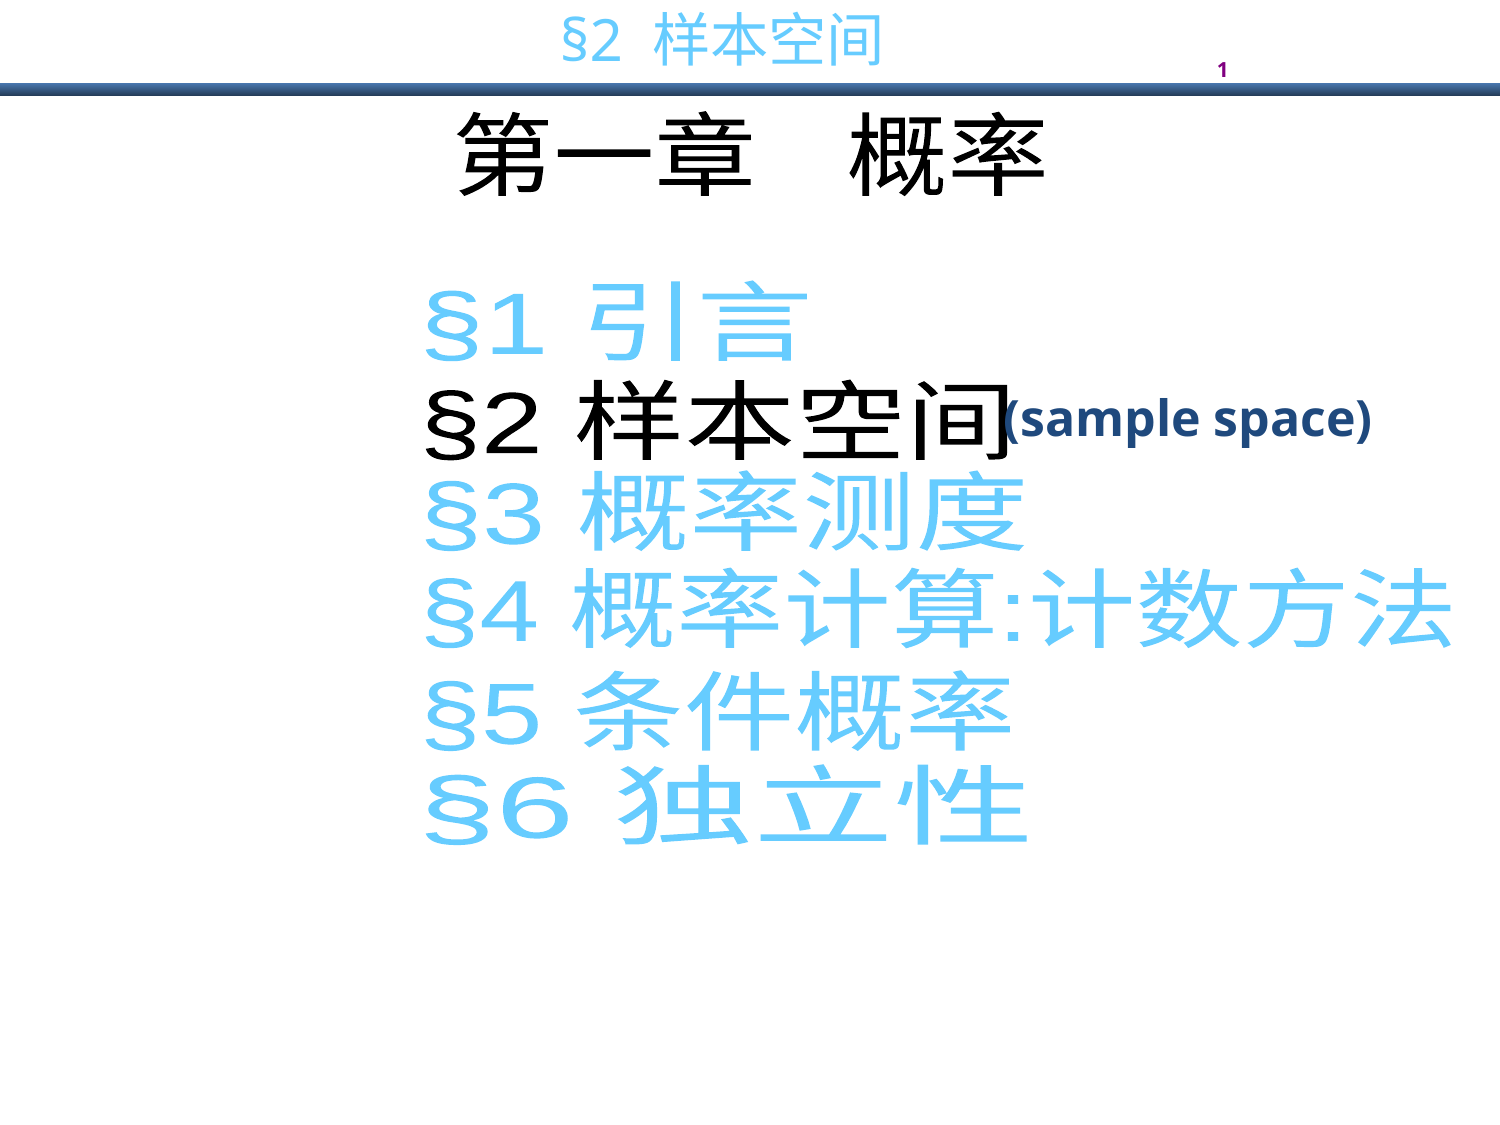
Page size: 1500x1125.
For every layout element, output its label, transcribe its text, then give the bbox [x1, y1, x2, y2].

text_box [0, 83, 1500, 96]
text_box (sample space) [988, 379, 1388, 455]
